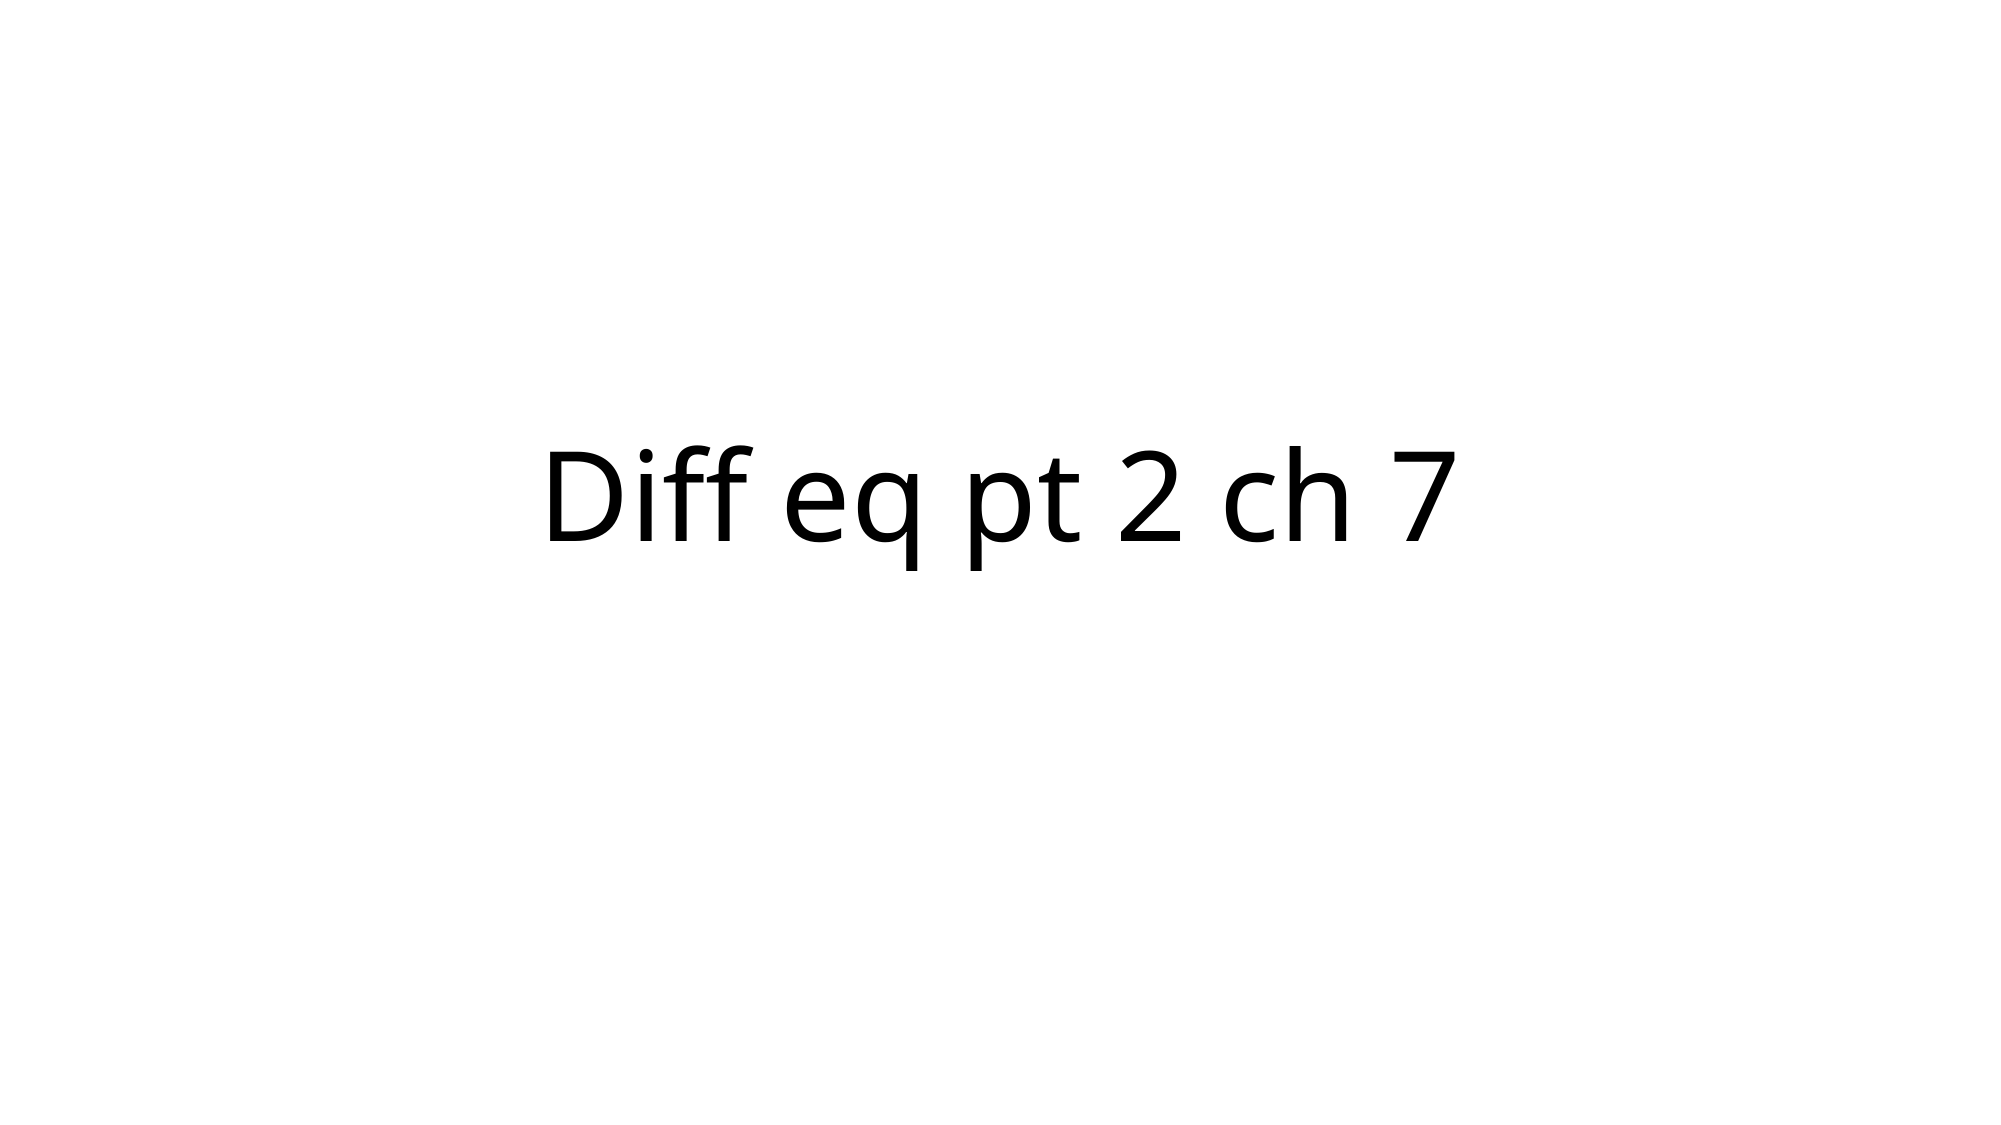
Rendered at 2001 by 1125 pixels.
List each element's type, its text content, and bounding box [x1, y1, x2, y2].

title Diff eq pt 2 ch 7 [249, 184, 1750, 576]
